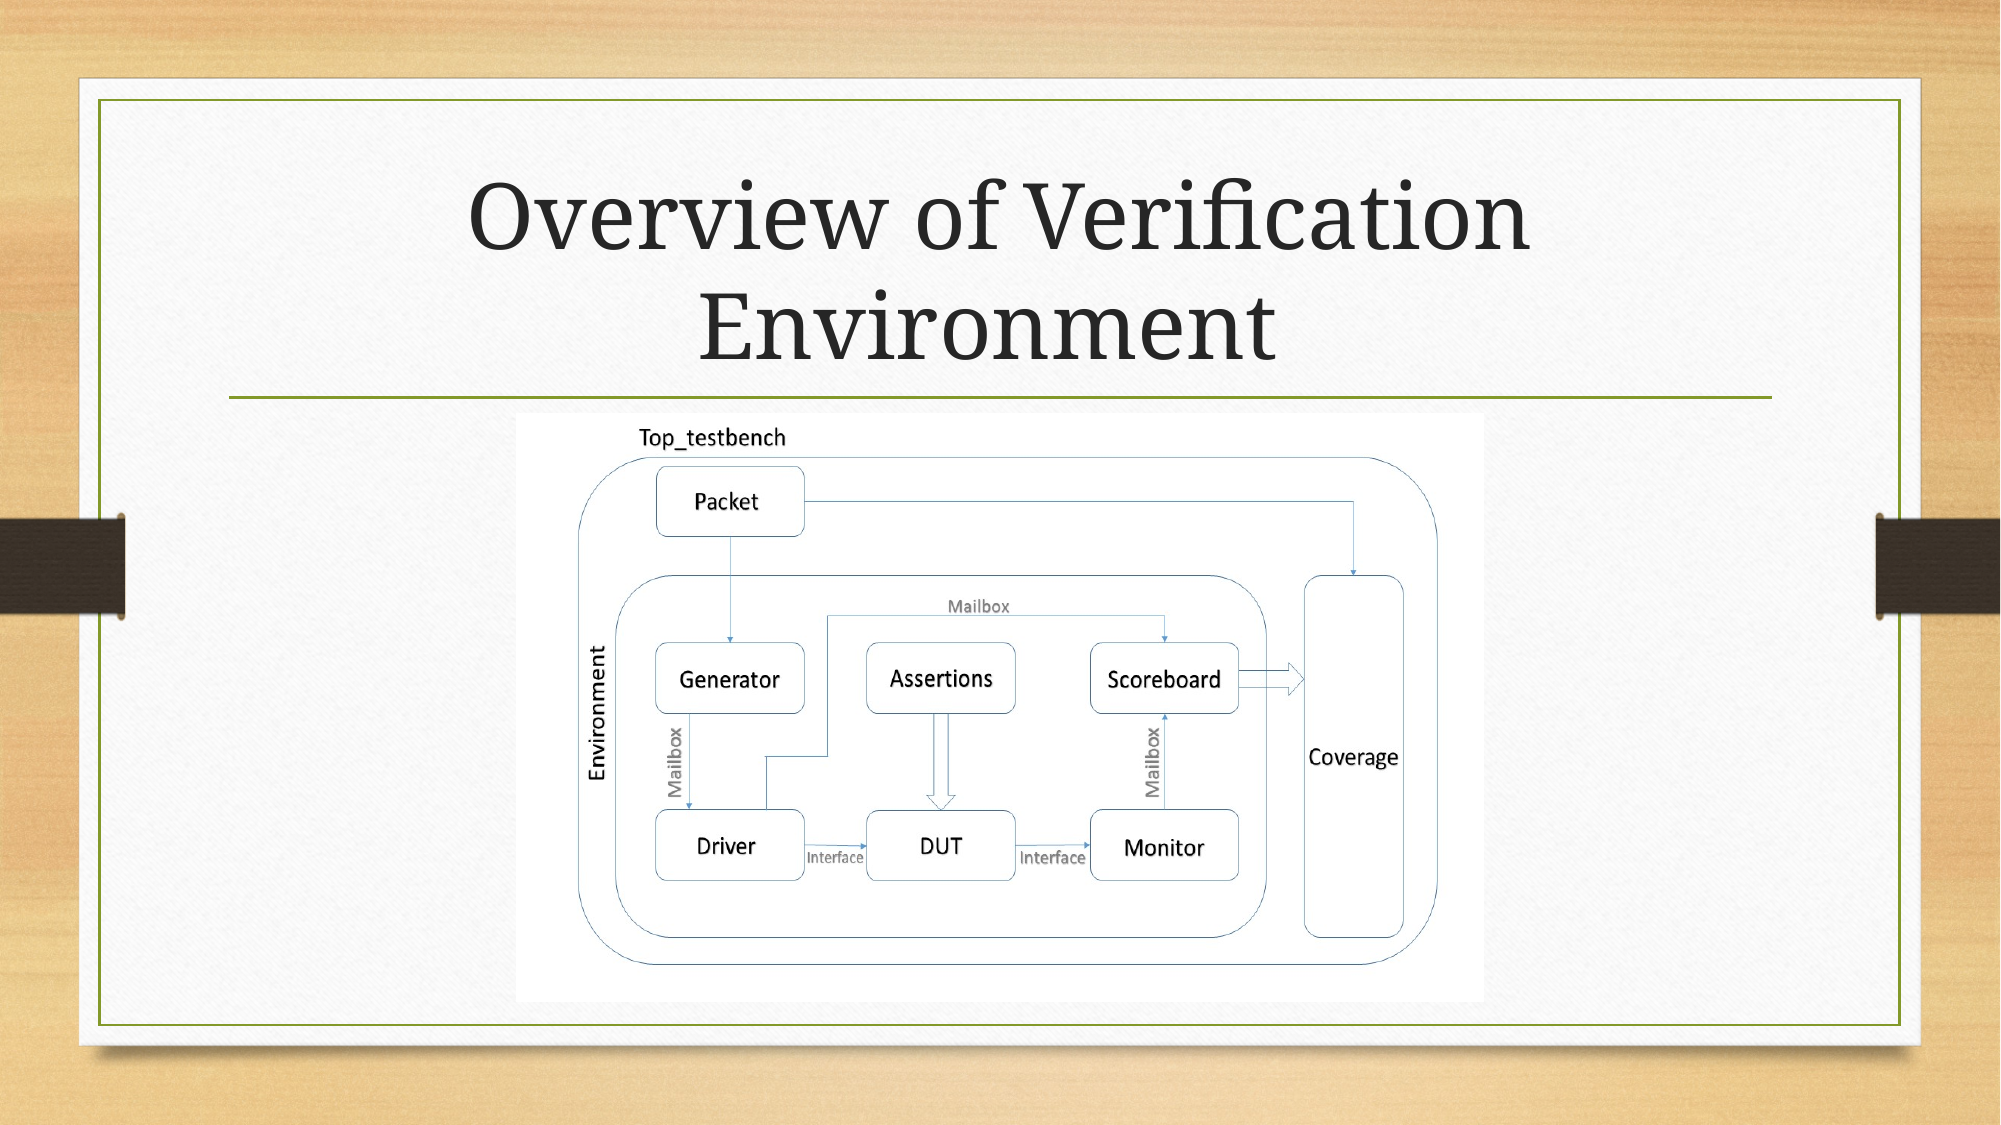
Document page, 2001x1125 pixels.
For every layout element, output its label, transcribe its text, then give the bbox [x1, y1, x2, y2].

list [515, 412, 1485, 1002]
title Overview of Verification Environment [212, 161, 1788, 375]
picture [0, 0, 2001, 1125]
